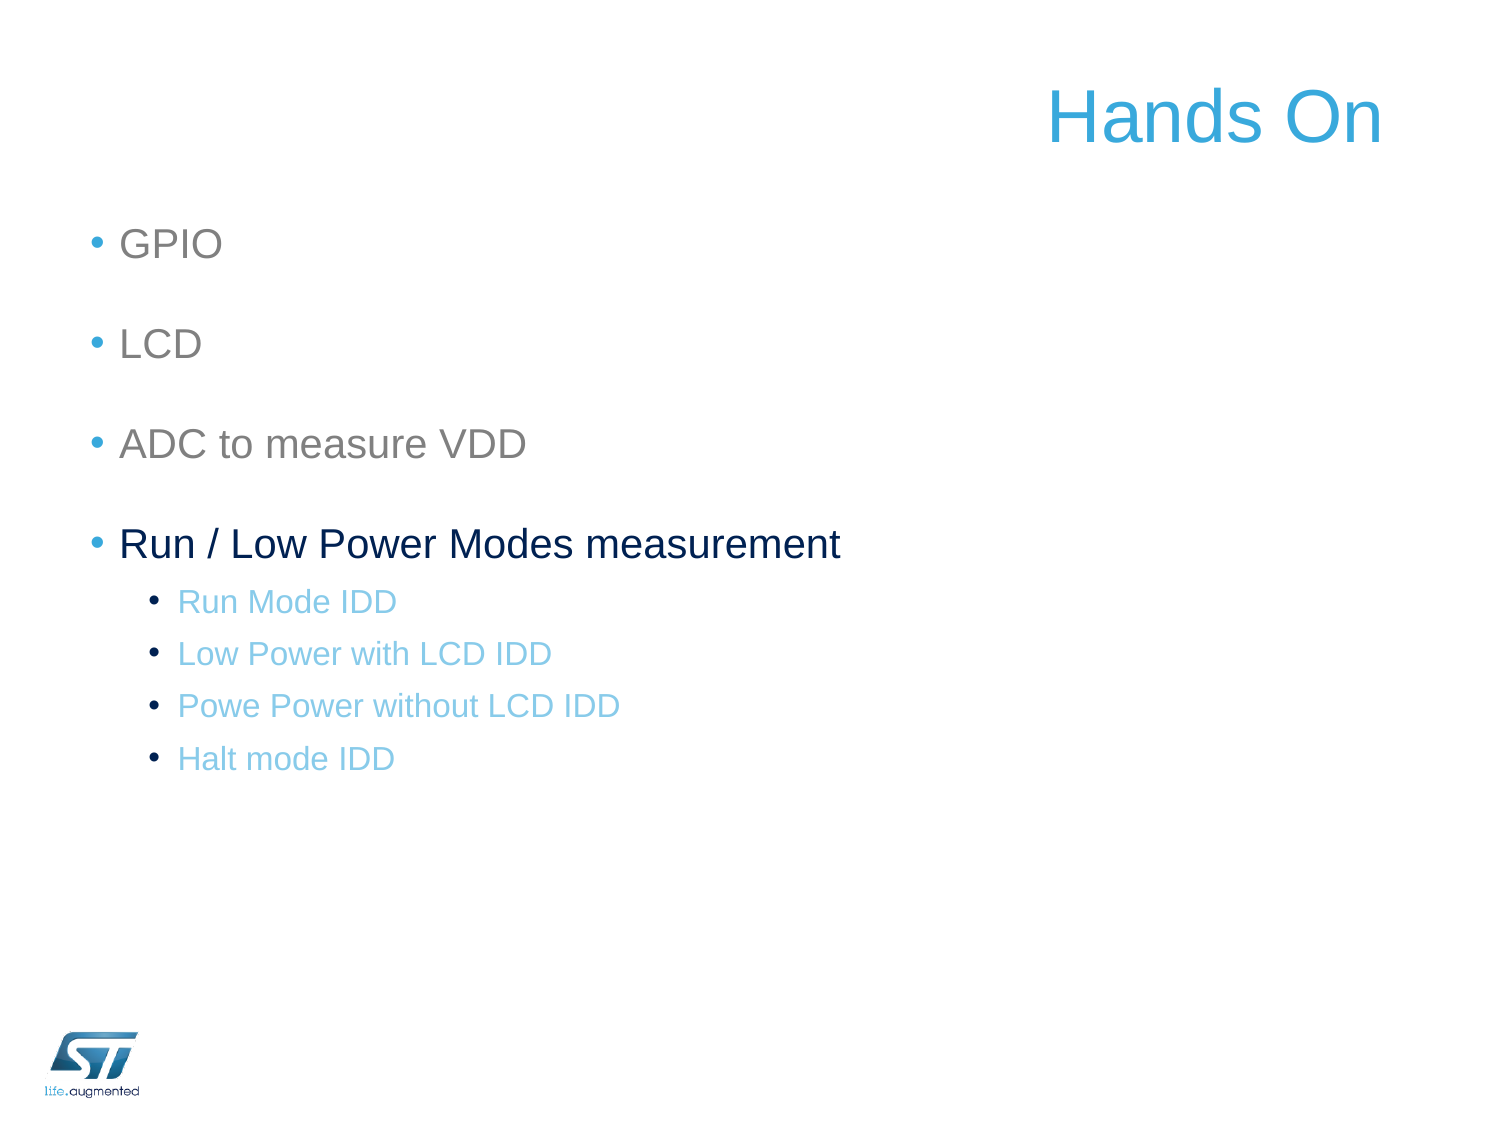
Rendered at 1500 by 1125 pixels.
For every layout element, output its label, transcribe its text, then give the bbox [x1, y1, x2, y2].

picture [37, 1022, 147, 1104]
title Hands On [75, 19, 1400, 207]
list GPIO LCD ADC to measure VDD Run / Low Power Modes measurement Run Mode IDD Low Power with LCD IDD Powe Power without LCD IDD Halt mode IDD [75, 209, 1425, 791]
